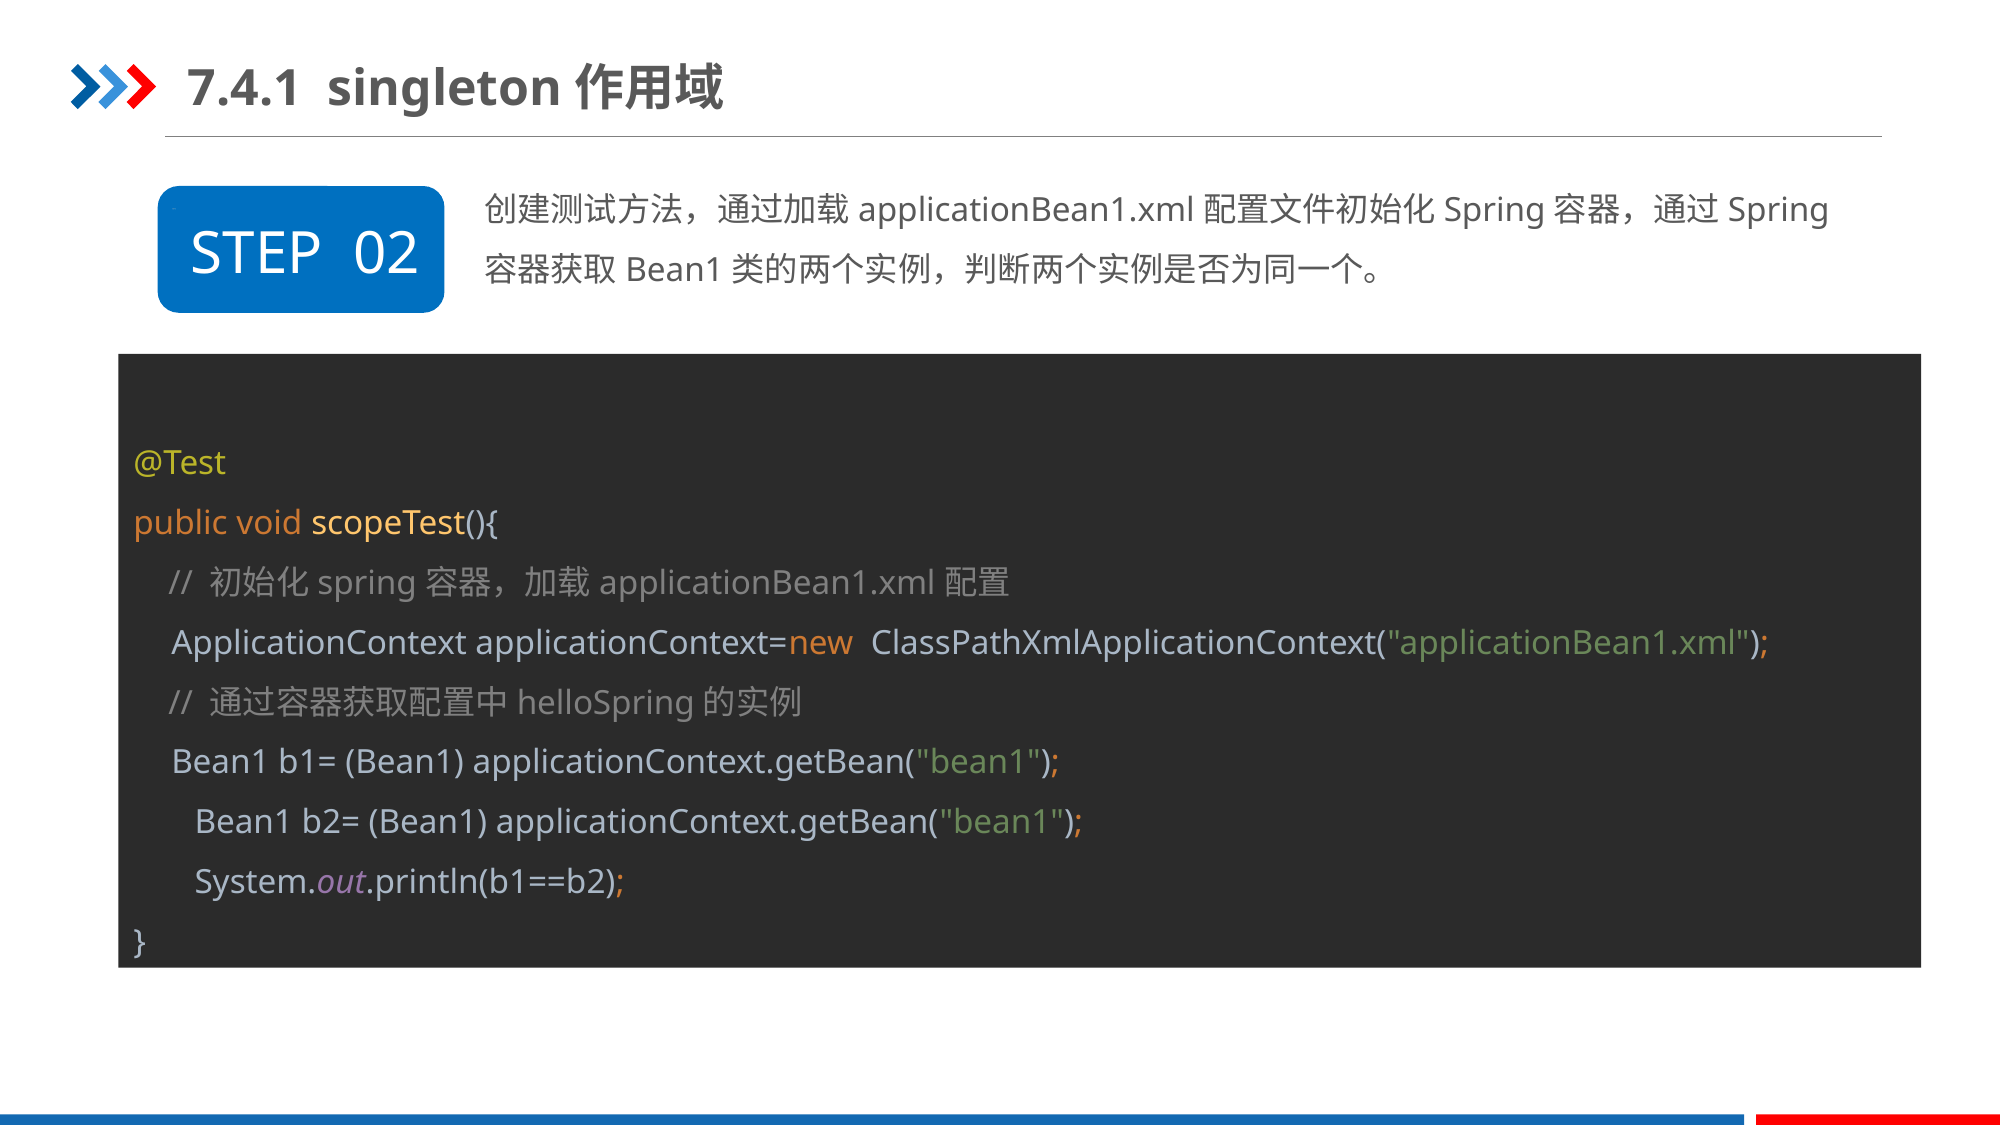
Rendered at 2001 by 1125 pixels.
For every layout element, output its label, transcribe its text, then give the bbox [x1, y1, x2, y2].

text_box @Test public void scopeTest(){ // 初始化spring容器，加载applicationBean1.xml配置 ApplicationContext applicationContext=new ClassPathXmlApplicationContext("applicationBean1.xml"); // 通过容器获取配置中helloSpring的实例 Bean1 b1= (Bean1) applicationContext.getBean("bean1"); Bean1 b2= (Bean1) applicationContext.getBean("bean1"); System.out.println(b1==b2); } [118, 353, 1922, 968]
text_box [156, 184, 446, 314]
text_box 创建测试方法，通过加载applicationBean1.xml配置文件初始化Spring容器，通过Spring容器获取Bean1类的两个实例，判断两个实例是否为同一个。 [469, 160, 1862, 296]
text_box STEP 02 [172, 208, 439, 293]
text_box 7.4.1 singleton作用域 [187, 43, 775, 127]
